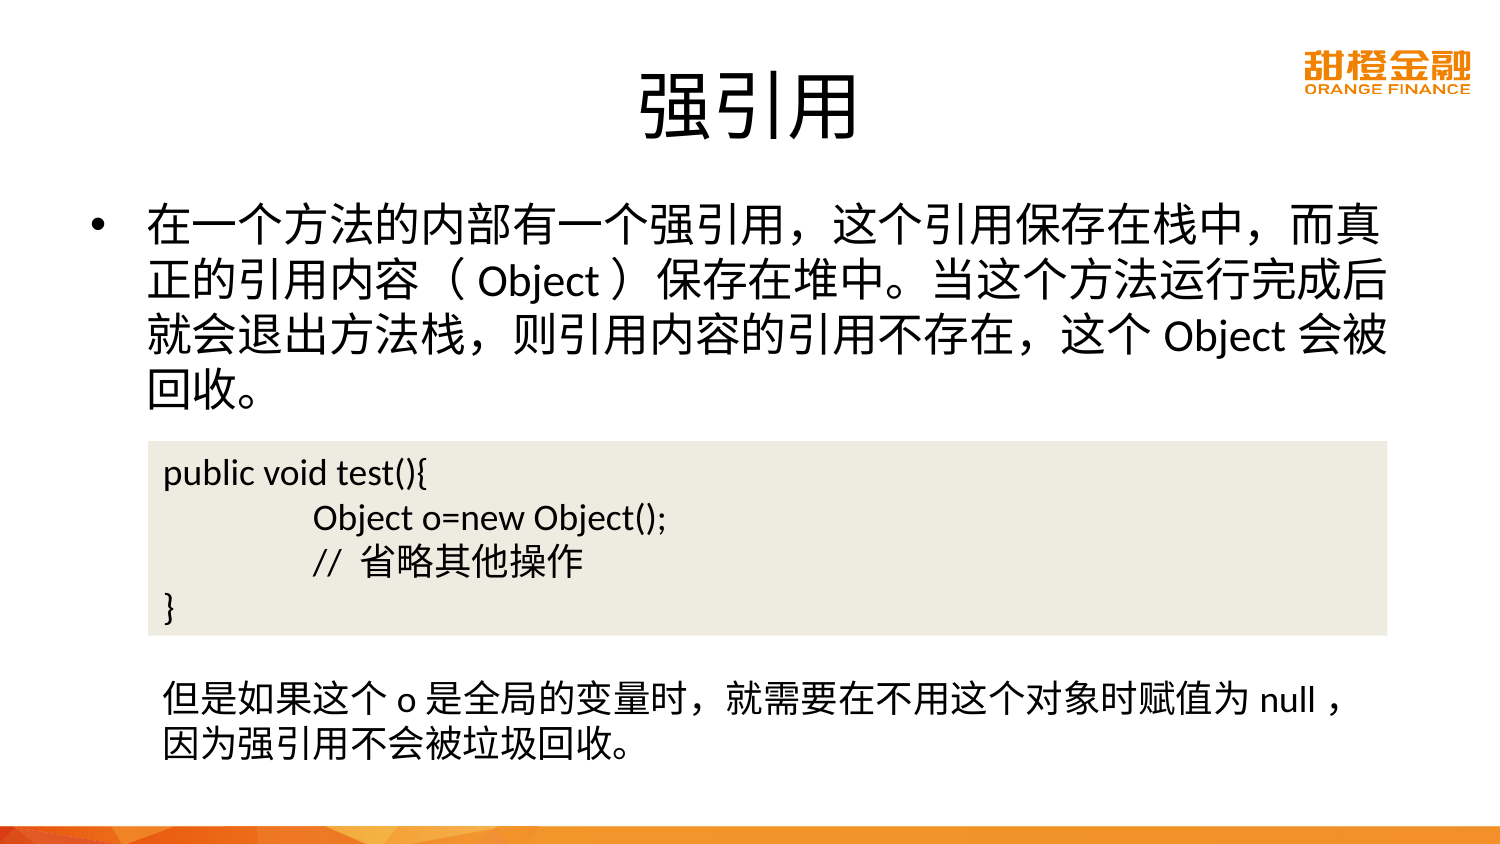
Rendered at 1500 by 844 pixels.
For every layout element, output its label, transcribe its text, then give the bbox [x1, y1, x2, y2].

text_box public void test(){ Object o=new Object(); // 省略其他操作 } [148, 441, 1388, 636]
picture [0, 0, 1500, 844]
text_box 但是如果这个o是全局的变量时，就需要在不用这个对象时赋值为null，因为强引用不会被垃圾回收。 [148, 667, 1388, 772]
text_box 在一个方法的内部有一个强引用，这个引用保存在栈中，而真正的引用内容（Object）保存在堆中。当这个方法运行完成后就会退出方法栈，则引用内容的引用不存在，这个Object会被回收。 [74, 188, 1425, 373]
title 强引用 [75, 33, 1425, 175]
